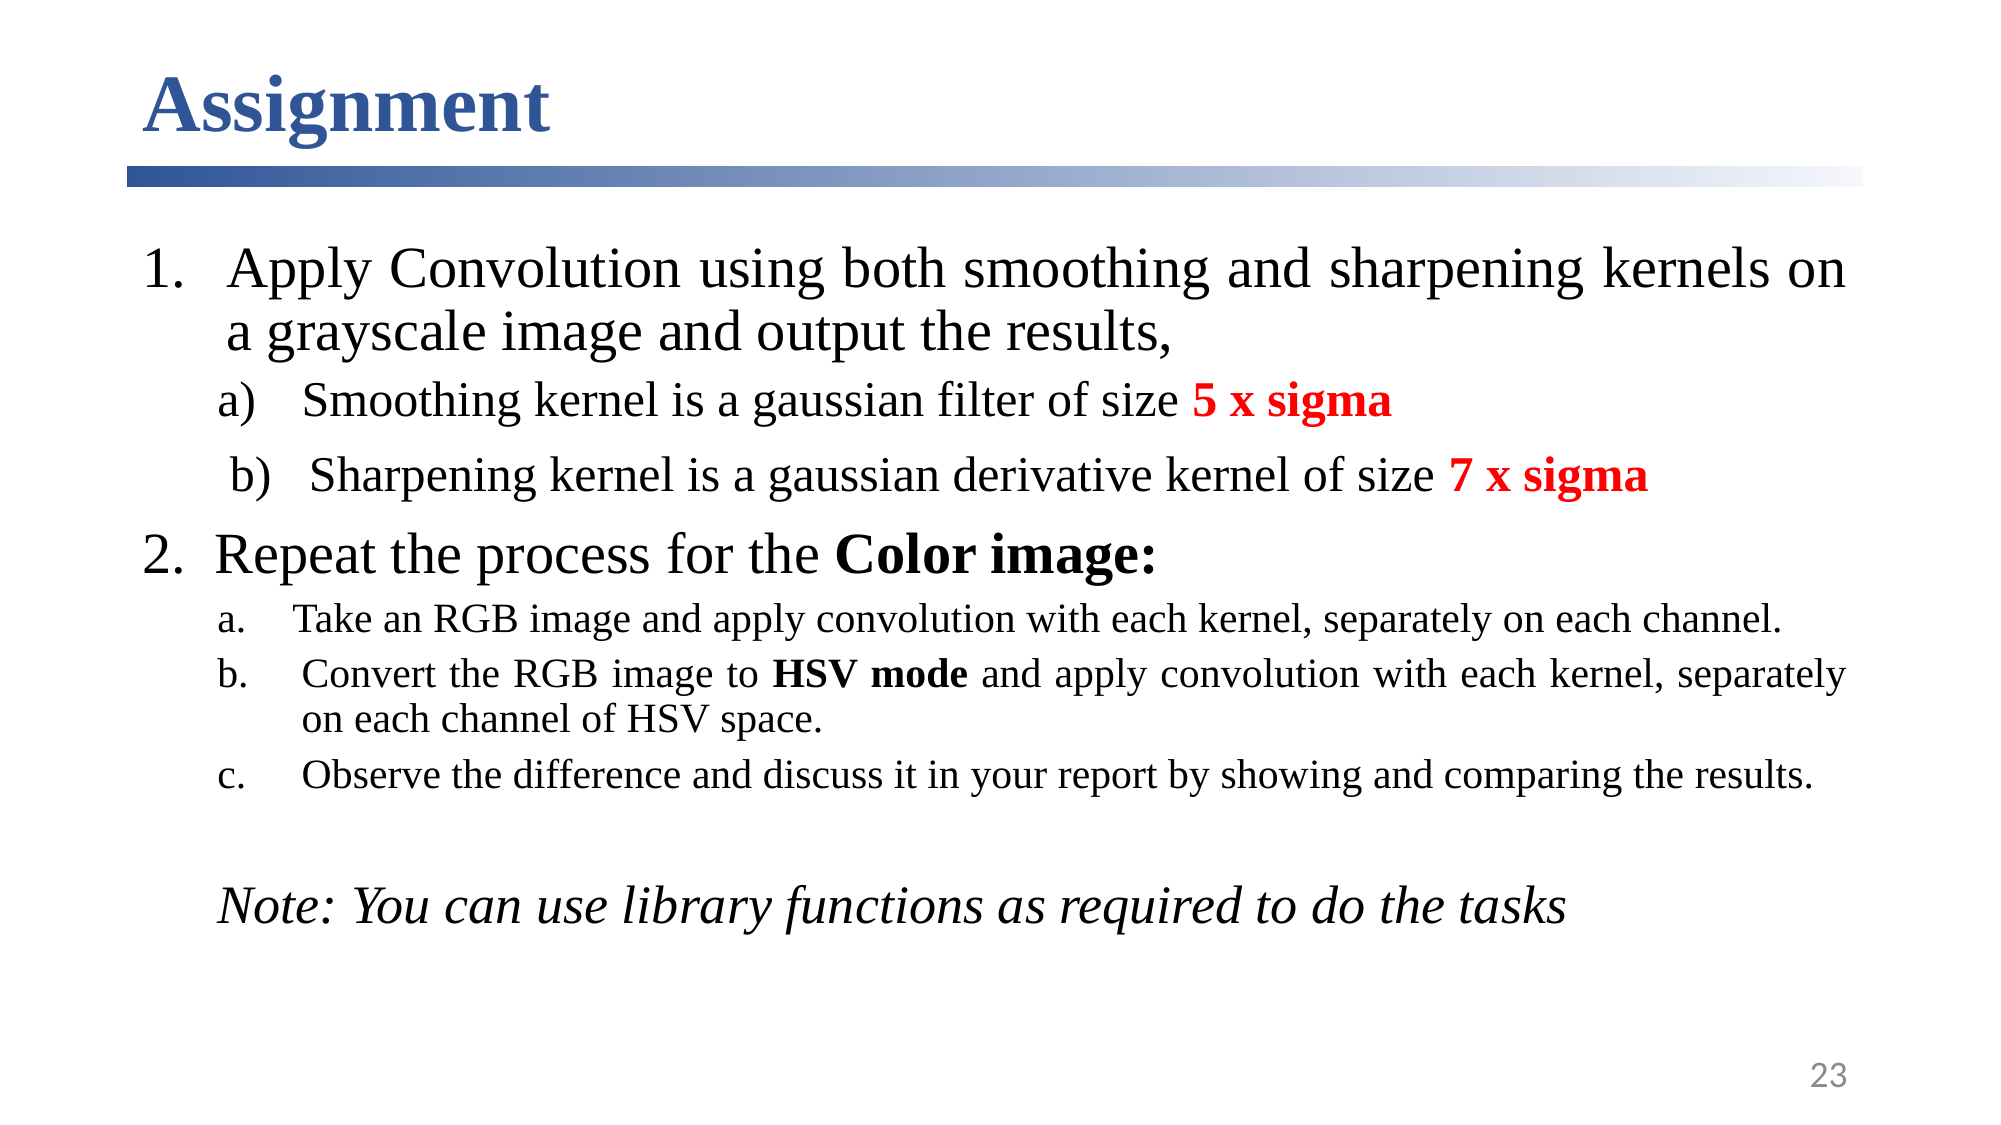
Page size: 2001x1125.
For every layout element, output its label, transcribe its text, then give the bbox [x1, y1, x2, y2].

title Assignment [127, 53, 1853, 158]
slide_number 23 [1412, 1042, 1863, 1103]
list Apply Convolution using both smoothing and sharpening kernels on a grayscale image and output the results, Smoothing kernel is a gaussian filter of size 5 x sigma b) Sharpening kernel is a gaussian derivative kernel of size 7 x sigma 2. Repeat the process for the Color image: Take an RGB image and apply convolution with each kernel, separately on each channel. Convert the RGB image to HSV mode and apply convolution with each kernel, separately on each channel of HSV space. Observe the difference and discuss it in your report by showing and comparing the results. Note: You can use library functions as required to do the tasks [127, 229, 1863, 1014]
